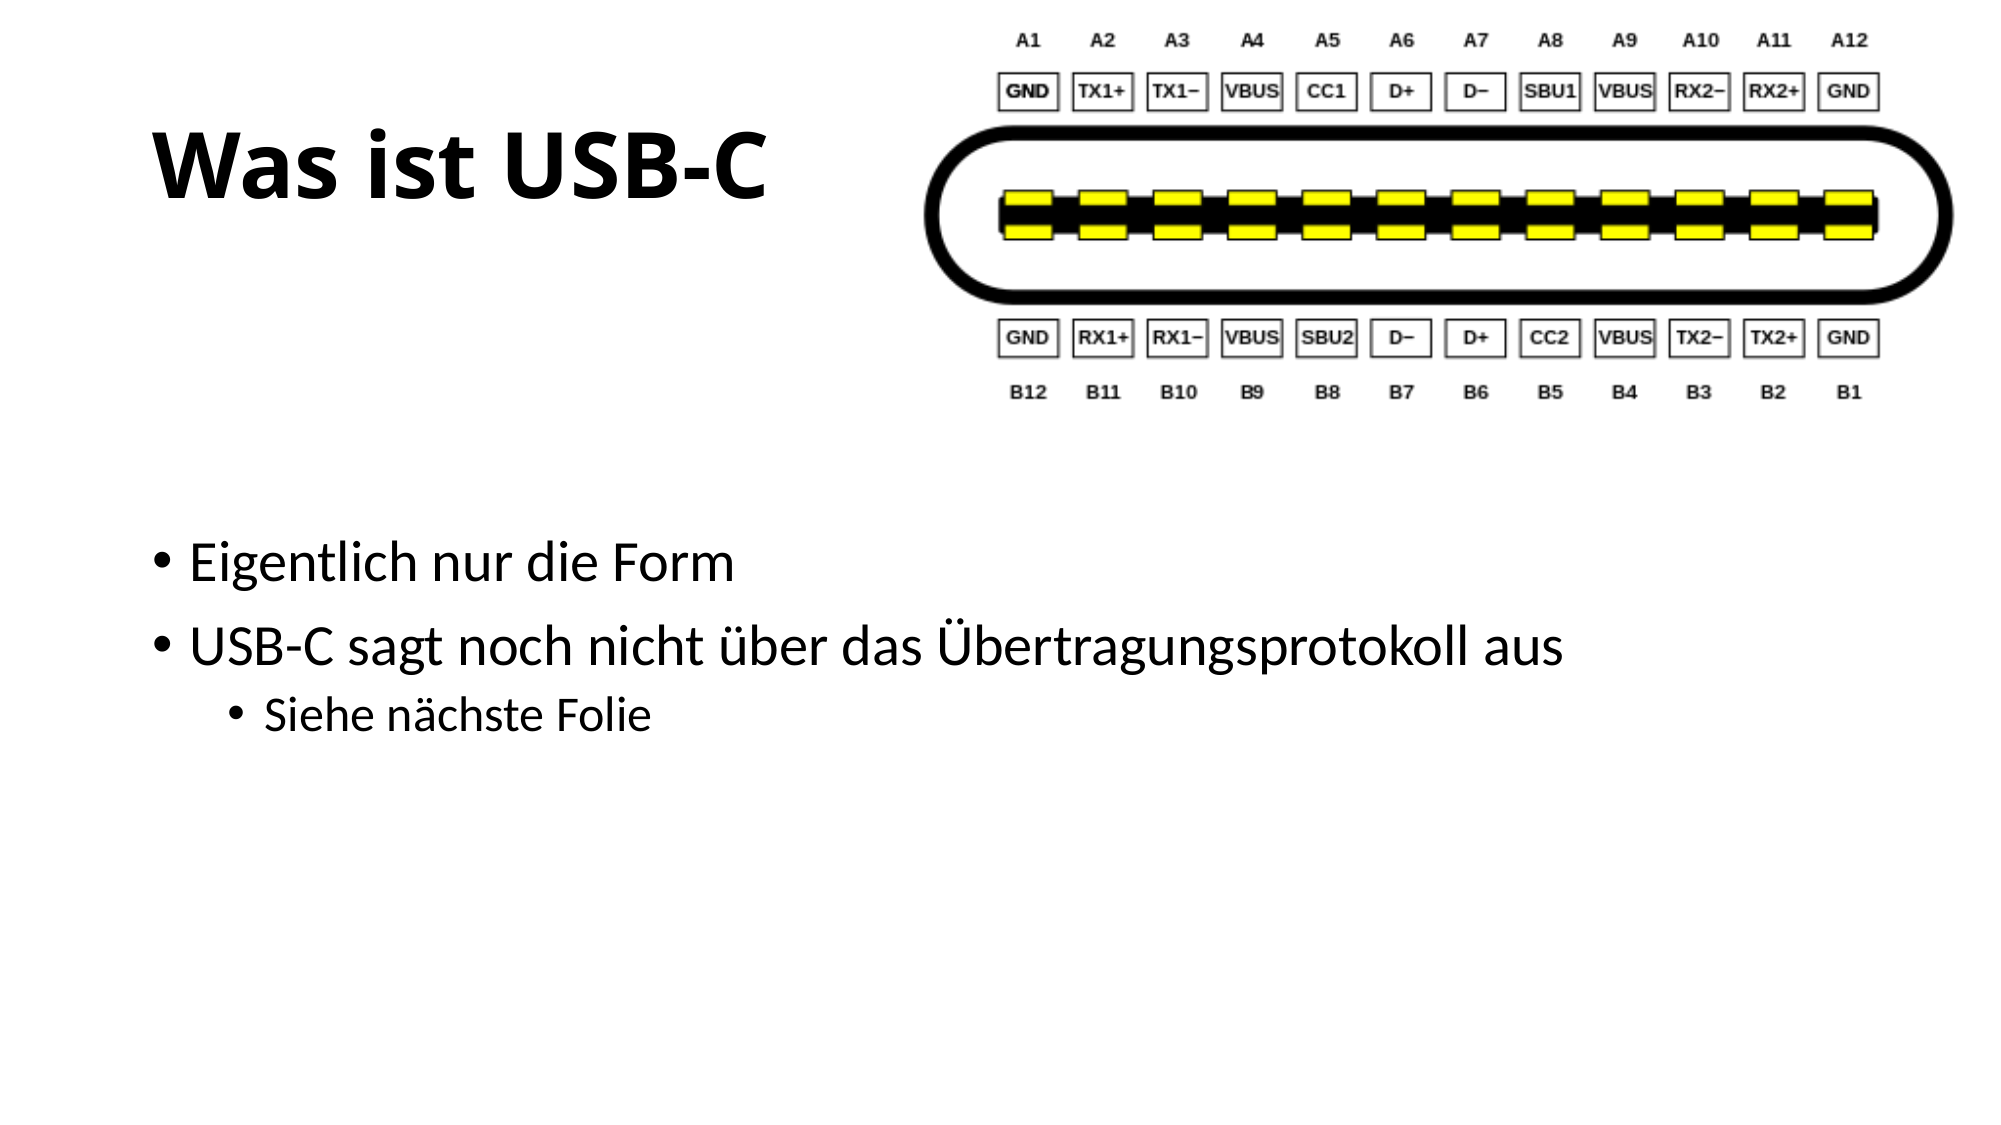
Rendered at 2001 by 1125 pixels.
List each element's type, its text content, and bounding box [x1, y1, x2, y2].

picture [897, 18, 1982, 413]
title Was ist USB-C [137, 59, 897, 278]
list Eigentlich nur die Form USB-C sagt noch nicht über das Übertragungsprotokoll aus Siehe nächste Folie [137, 523, 1863, 1125]
